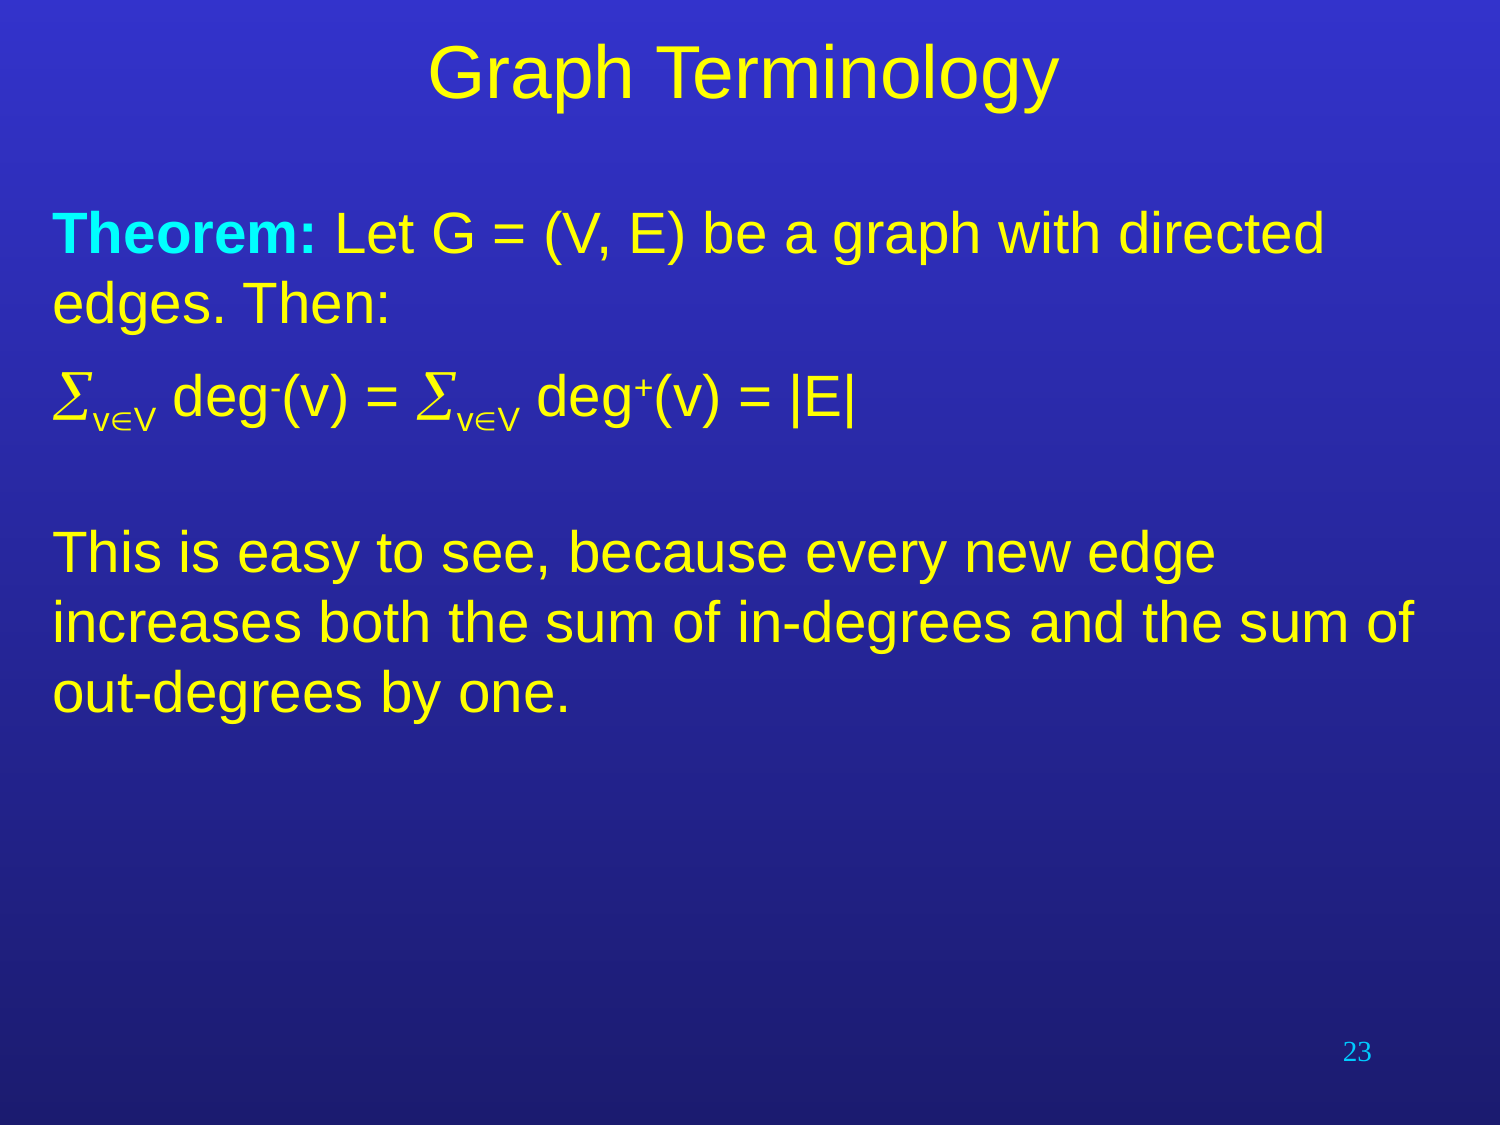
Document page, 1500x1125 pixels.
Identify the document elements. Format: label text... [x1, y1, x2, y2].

title Graph Terminology [37, 0, 1451, 138]
list Theorem: Let G = (V, E) be a graph with directed edges. Then: vV deg-(v) = vV deg+(v) = |E| This is easy to see, because every new edge increases both the sum of in-degrees and the sum of out-degrees by one. [37, 187, 1476, 1001]
slide_number 23 [1074, 1024, 1388, 1101]
